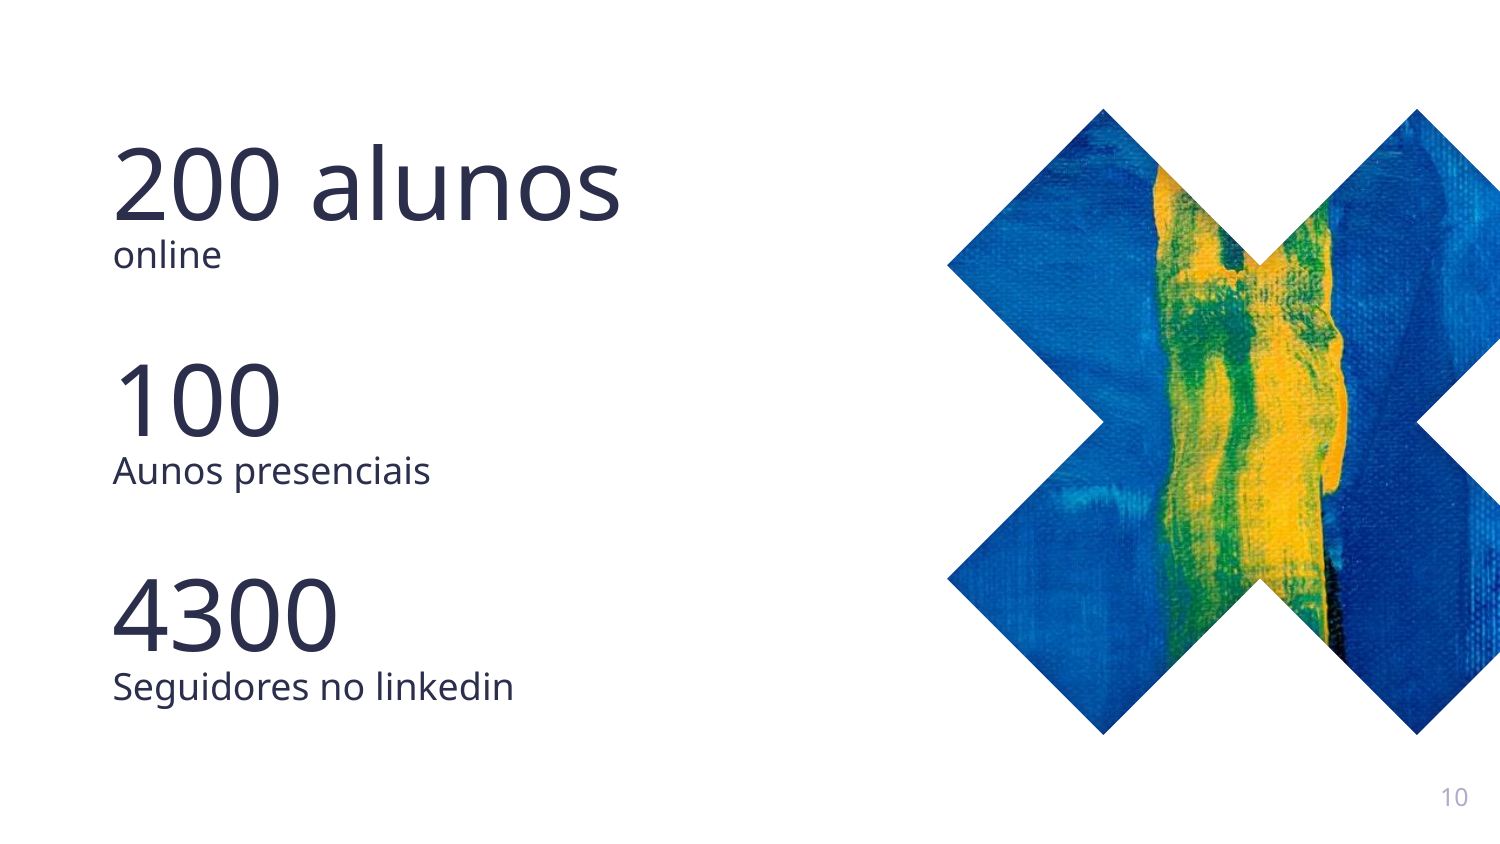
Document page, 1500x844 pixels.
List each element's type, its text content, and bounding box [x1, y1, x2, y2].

subtitle Aunos presenciais [112, 447, 893, 524]
slide_number 10 [1378, 766, 1469, 832]
subtitle online [112, 231, 893, 308]
title 200 alunos [112, 93, 893, 231]
subtitle Seguidores no linkedin [112, 662, 893, 739]
picture [948, 110, 1500, 734]
title 4300 [112, 525, 893, 662]
title 100 [112, 309, 893, 447]
